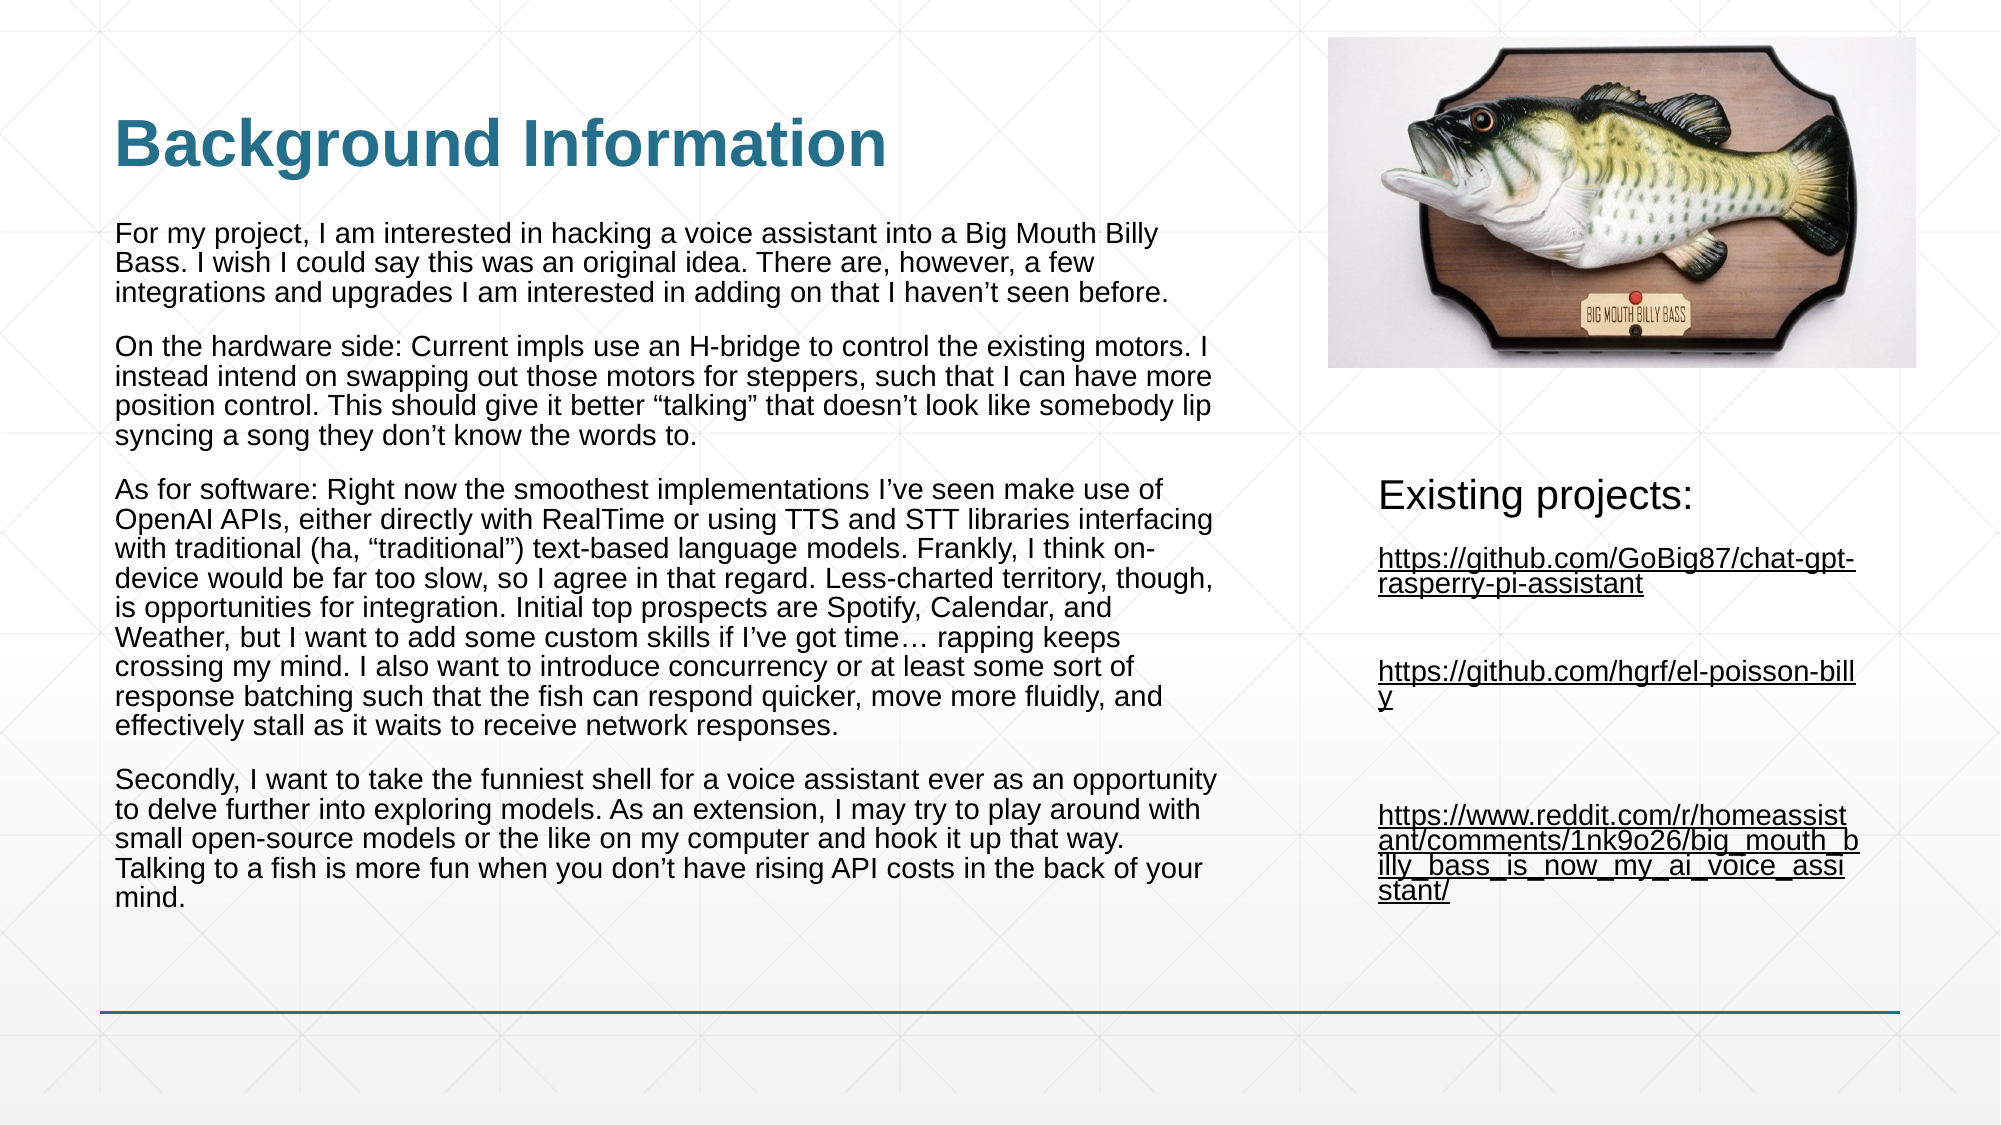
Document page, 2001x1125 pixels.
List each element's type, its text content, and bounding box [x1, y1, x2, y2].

title Background Information [99, 37, 1326, 188]
text_box Existing projects: https://github.com/GoBig87/chat-gpt-rasperry-pi-assistant https://github.com/hgrf/el-poisson-billy https://www.reddit.com/r/homeassistant/comments/1nk9o26/big_mouth_billy_bass_is_now_my_ai_voice_assistant/ [1363, 453, 1876, 940]
list For my project, I am interested in hacking a voice assistant into a Big Mouth Billy Bass. I wish I could say this was an original idea. There are, however, a few integrations and upgrades I am interested in adding on that I haven’t seen before. On the hardware side: Current impls use an H-bridge to control the existing motors. I instead intend on swapping out those motors for steppers, such that I can have more position control. This should give it better “talking” that doesn’t look like somebody lip syncing a song they don’t know the words to. As for software: Right now the smoothest implementations I’ve seen make use of OpenAI APIs, either directly with RealTime or using TTS and STT libraries interfacing with traditional (ha, “traditional”) text-based language models. Frankly, I think on-device would be far too slow, so I agree in that regard. Less-charted territory, though, is opportunities for integration. Initial top prospects are Spotify, Calendar, and Weather, but I want to add some custom skills if I’ve got time… rapping keeps crossing my mind. I also want to introduce concurrency or at least some sort of response batching such that the fish can respond quicker, move more fluidly, and effectively stall as it waits to receive network responses. Secondly, I want to take the funniest shell for a voice assistant ever as an opportunity to delve further into exploring models. As an extension, I may try to play around with small open-source models or the like on my computer and hook it up that way. Talking to a fish is more fun when you don’t have rising API costs in the back of your mind. [99, 212, 1235, 988]
picture [1328, 37, 1916, 369]
